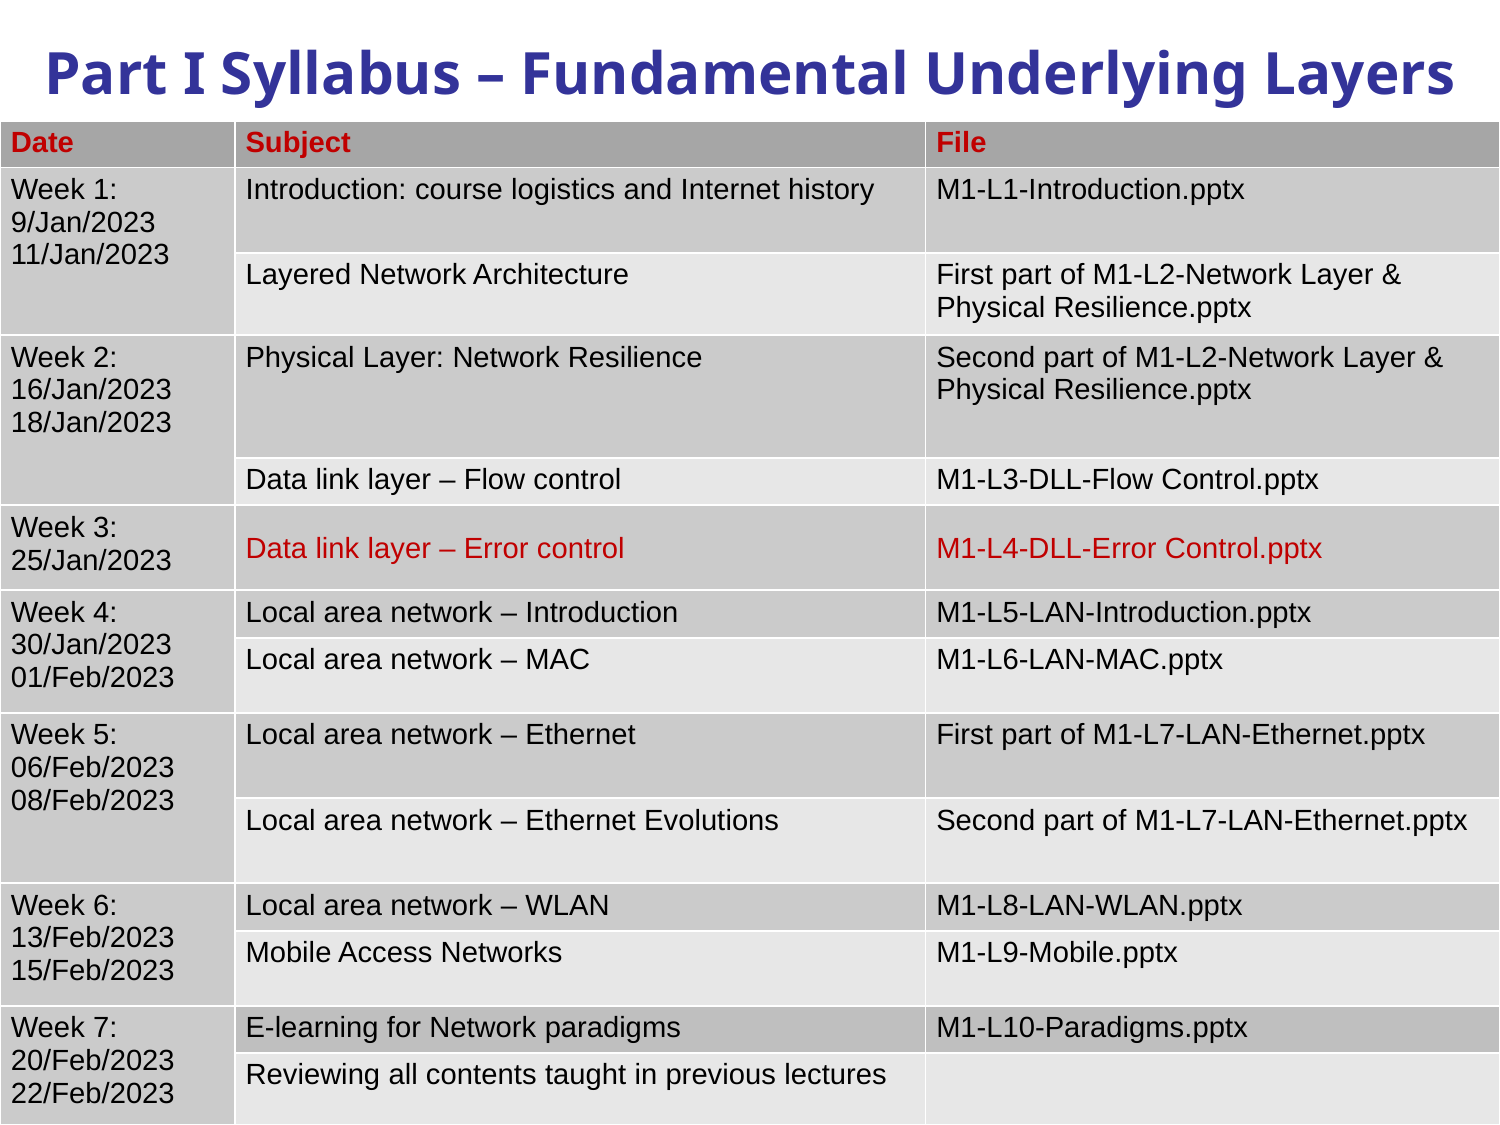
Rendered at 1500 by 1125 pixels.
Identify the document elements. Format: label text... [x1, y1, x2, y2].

table_cell Local area network – Ethernet​ [236, 714, 925, 797]
table_cell Second part of M1-L2-Network Layer & Physical Resilience.pptx​ [926, 336, 1499, 457]
table_cell M1-L3-DLL-Flow Control.pptx​ [926, 459, 1499, 504]
table_cell Week 4:​ 30/Jan/2023​ 01/Feb/2023​ [1, 591, 234, 712]
table_cell M1-L9-Mobile.pptx [926, 932, 1499, 1005]
table_cell M1-L10-Paradigms.pptx [926, 1007, 1499, 1052]
table_cell Week 3:​​ 25/Jan/2023​ [1, 506, 234, 589]
table_cell Data link layer – Flow control​ [236, 459, 925, 504]
table_cell Physical Layer: Network Resilience​ [236, 336, 925, 457]
table_cell M1-L5-LAN-Introduction.pptx​ [926, 591, 1499, 637]
table_header File​ [926, 122, 1499, 167]
table_cell Week 6:​ 13/Feb/2023​ 15/Feb/2023​ [1, 884, 234, 1005]
table_cell Week 2:​ 16/Jan/2023​ 18/Jan/2023​ [1, 336, 234, 504]
table_header Date​ [1, 122, 234, 167]
table_cell Mobile Access Networks [236, 932, 925, 1005]
table_cell M1-L6-LAN-MAC.pptx​ [926, 639, 1499, 712]
table_cell Week 1:​ 9/Jan/2023​ 11/Jan/2023​ [1, 168, 234, 334]
table_cell Introduction: course logistics and Internet history​ [236, 168, 925, 252]
table_cell Local area network – MAC​ [236, 639, 925, 712]
table_cell E-learning for Network paradigms [236, 1007, 925, 1052]
table_cell Layered Network Architecture​ [236, 254, 925, 334]
table_cell Local area network – Ethernet Evolutions​ [236, 799, 925, 882]
table_cell M1-L8-LAN-WLAN.pptx​ [926, 884, 1499, 930]
table_cell Week 5:​ 06/Feb/2023​ 08/Feb/2023​ [1, 714, 234, 882]
table_cell [926, 1054, 1499, 1124]
table_cell Data link layer – Error control​ [236, 506, 925, 589]
title Part I Syllabus – Fundamental Underlying Layers [16, 33, 1484, 120]
table_cell M1-L4-DLL-Error Control.pptx​ [926, 506, 1499, 589]
table_cell Second part of M1-L7-LAN-Ethernet.pptx​ [926, 799, 1499, 882]
table_cell First part of M1-L2-Network Layer & Physical Resilience.pptx​ [926, 254, 1499, 334]
table_cell Reviewing all contents taught in previous lectures [236, 1054, 925, 1124]
table_cell Week 7: 20/Feb/2023 22/Feb/2023 [1, 1007, 234, 1124]
table_cell Local area network – WLAN​ [236, 884, 925, 930]
table_cell First part of M1-L7-LAN-Ethernet.pptx​ [926, 714, 1499, 797]
table_cell M1-L1-Introduction.pptx​ [926, 168, 1499, 252]
table_cell Local area network – Introduction​ [236, 591, 925, 637]
table_header Subject​ [236, 122, 925, 167]
